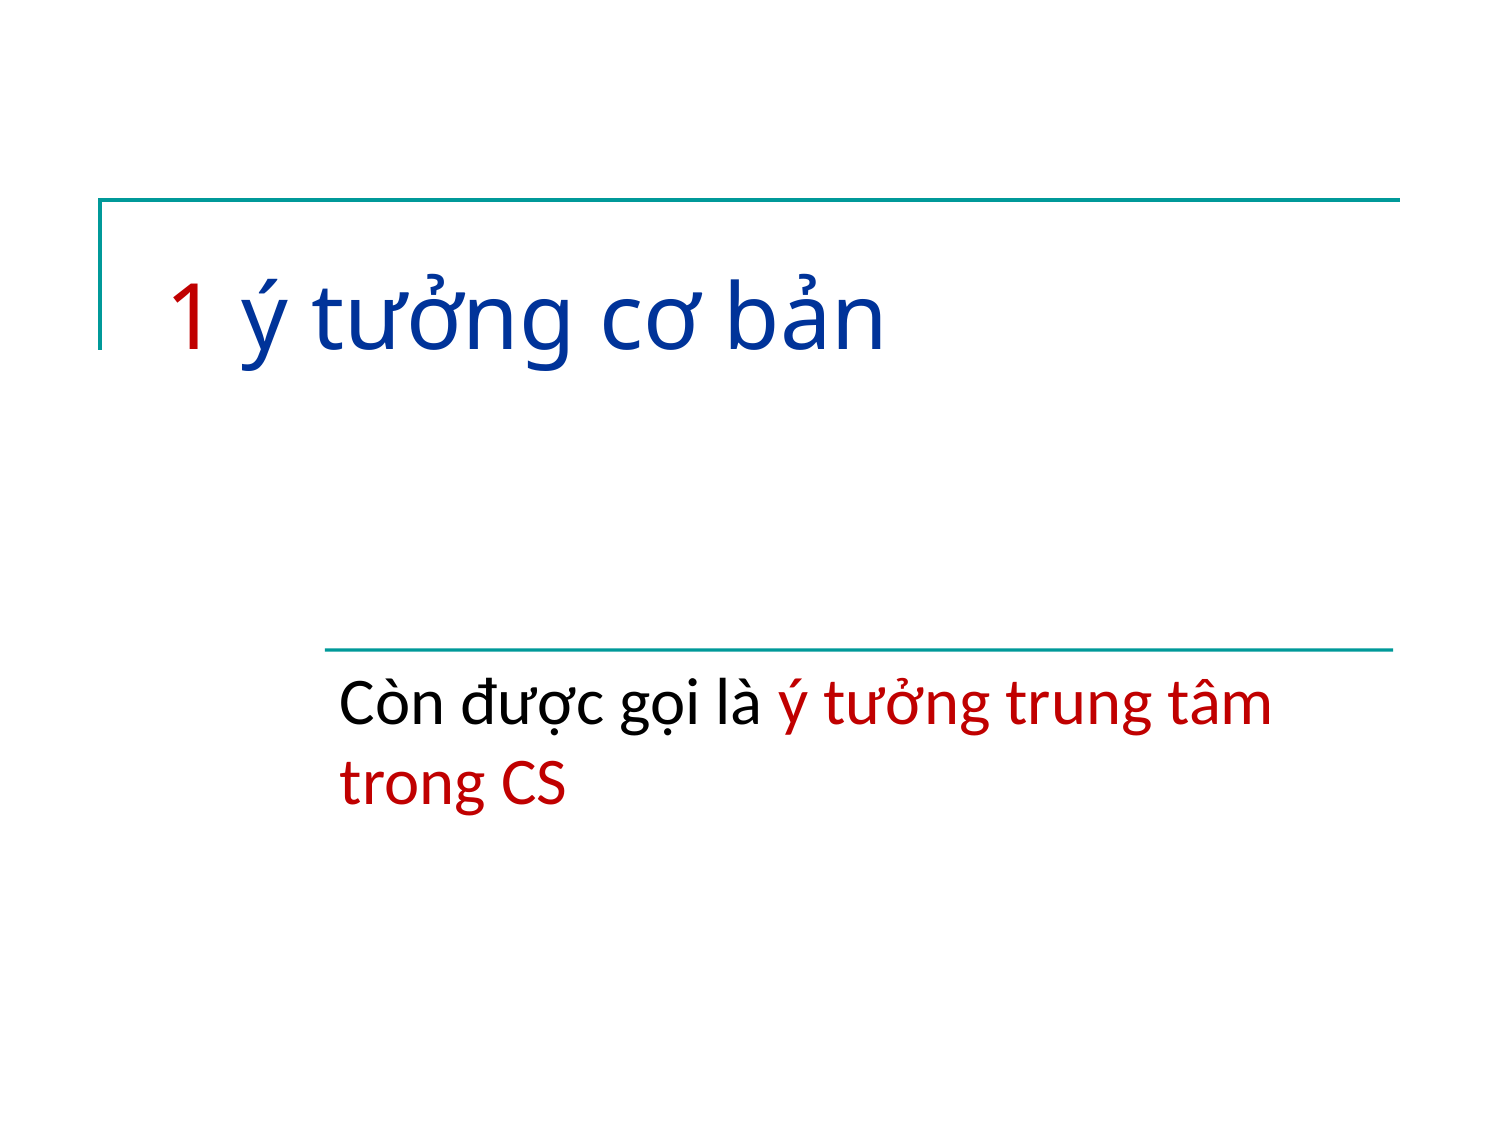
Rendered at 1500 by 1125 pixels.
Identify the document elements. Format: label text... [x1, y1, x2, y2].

title 1 ý tưởng cơ bản [149, 249, 1438, 538]
subtitle Còn được gọi là ý tưởng trung tâm trong CS [324, 649, 1401, 938]
